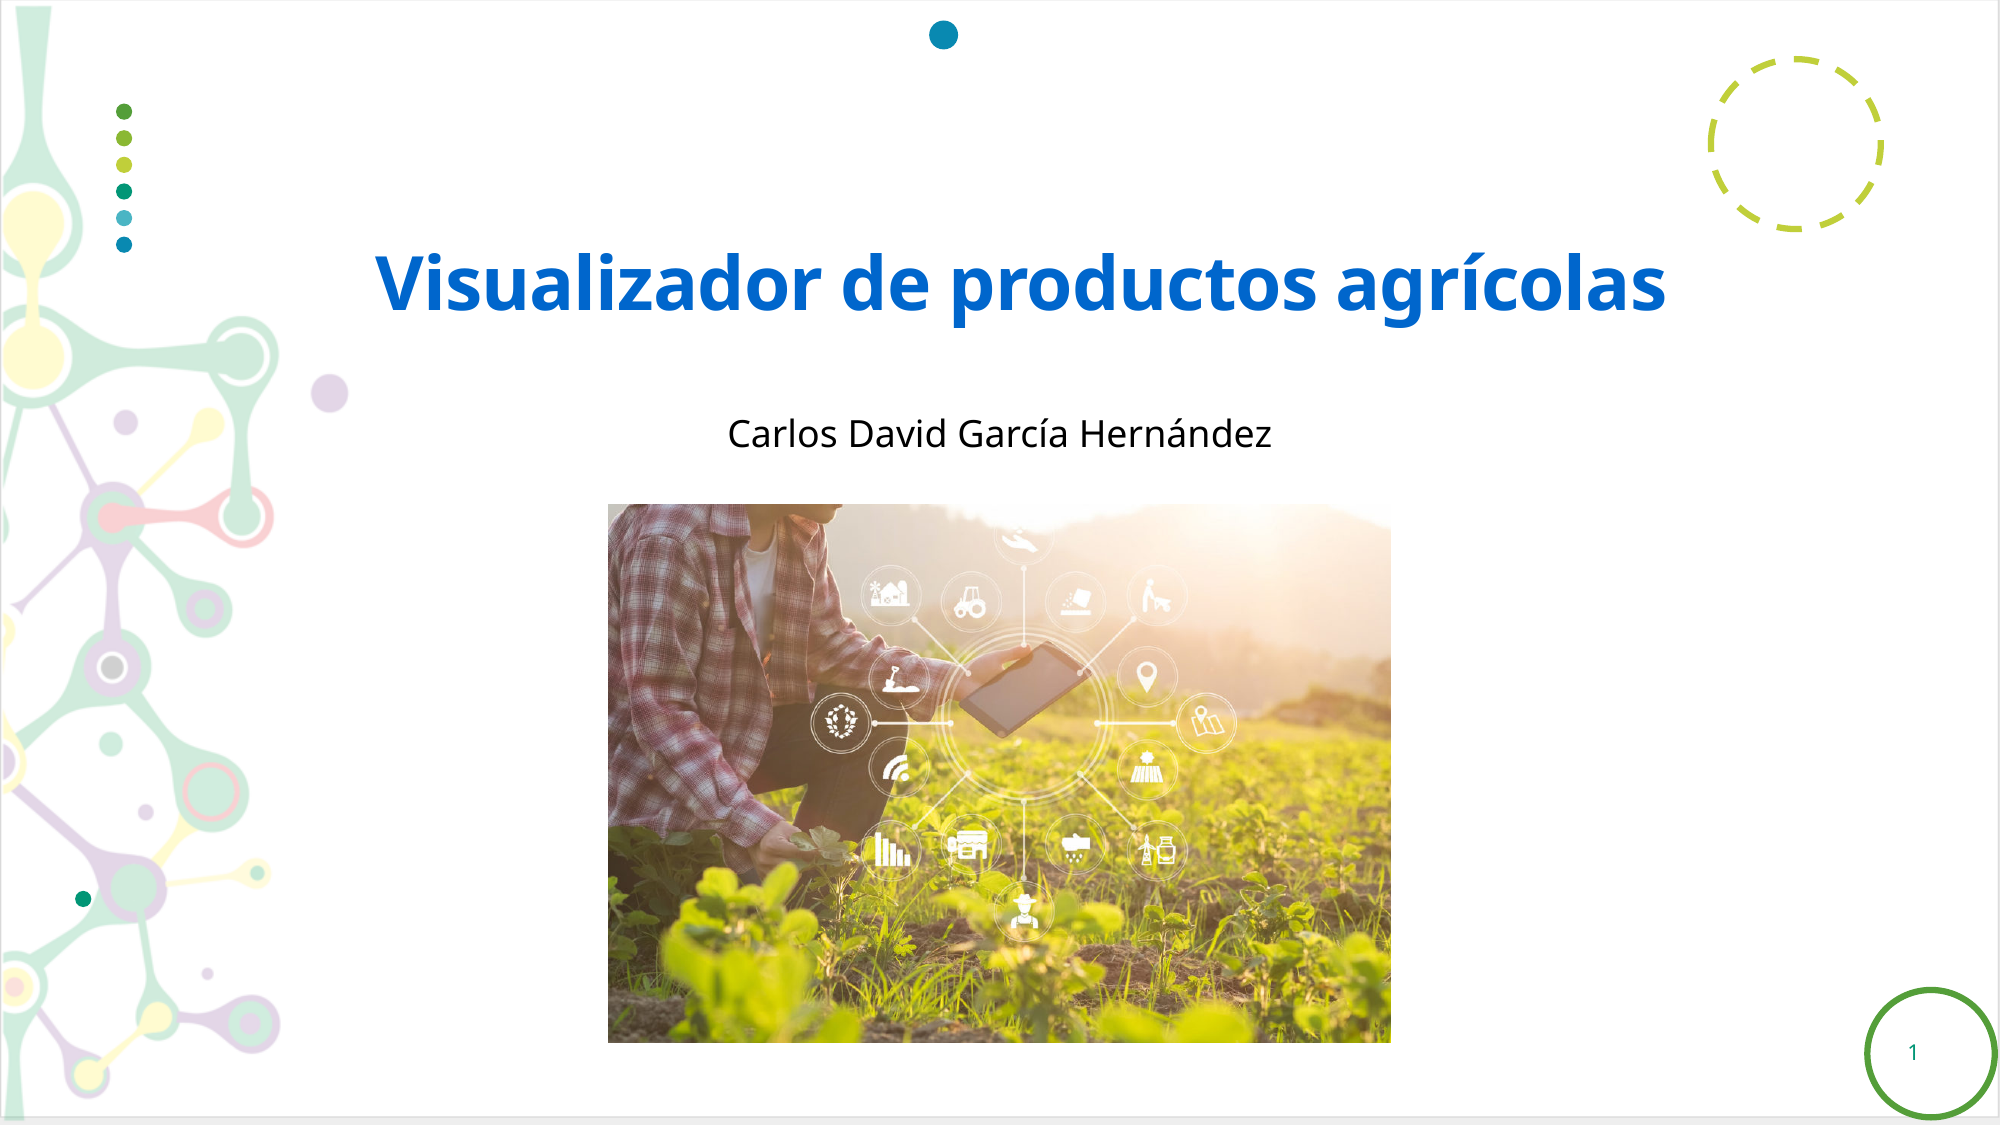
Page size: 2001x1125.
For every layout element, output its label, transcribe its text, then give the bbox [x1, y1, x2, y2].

text_box Carlos David García Hernández [460, 402, 1540, 462]
title Visualizador de productos agrícolas [196, 211, 1847, 361]
picture [608, 504, 1392, 1043]
slide_number 1 [1892, 1023, 1967, 1084]
